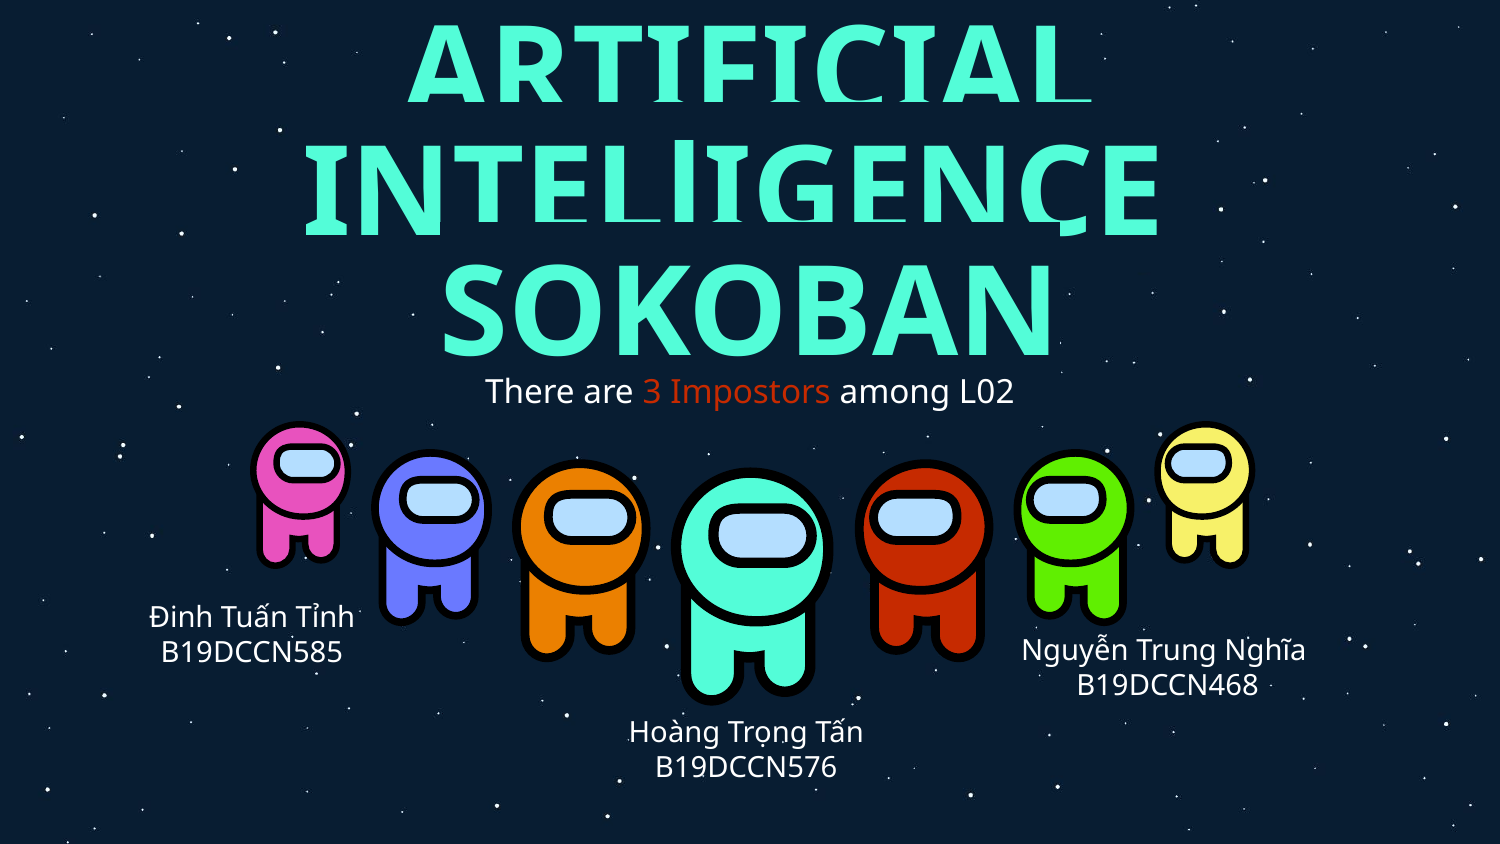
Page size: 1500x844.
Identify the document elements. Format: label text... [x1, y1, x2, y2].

text_box Đinh Tuấn Tỉnh B19DCCN585 [108, 590, 396, 676]
title ARTIFICIAL INTELlIGENCE SOKOBAN [108, 61, 1392, 338]
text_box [370, 448, 494, 627]
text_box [1012, 448, 1135, 627]
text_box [670, 467, 835, 706]
text_box Nguyễn Trung Nghĩa B19DCCN468 [980, 623, 1355, 709]
picture [0, 0, 1500, 844]
subtitle There are 3 Impostors among L02 [267, 354, 1233, 421]
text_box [1153, 420, 1256, 570]
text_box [249, 420, 353, 570]
text_box Hoàng Trọng Tấn B19DCCN576 [566, 705, 926, 791]
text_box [853, 459, 994, 663]
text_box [511, 459, 652, 663]
